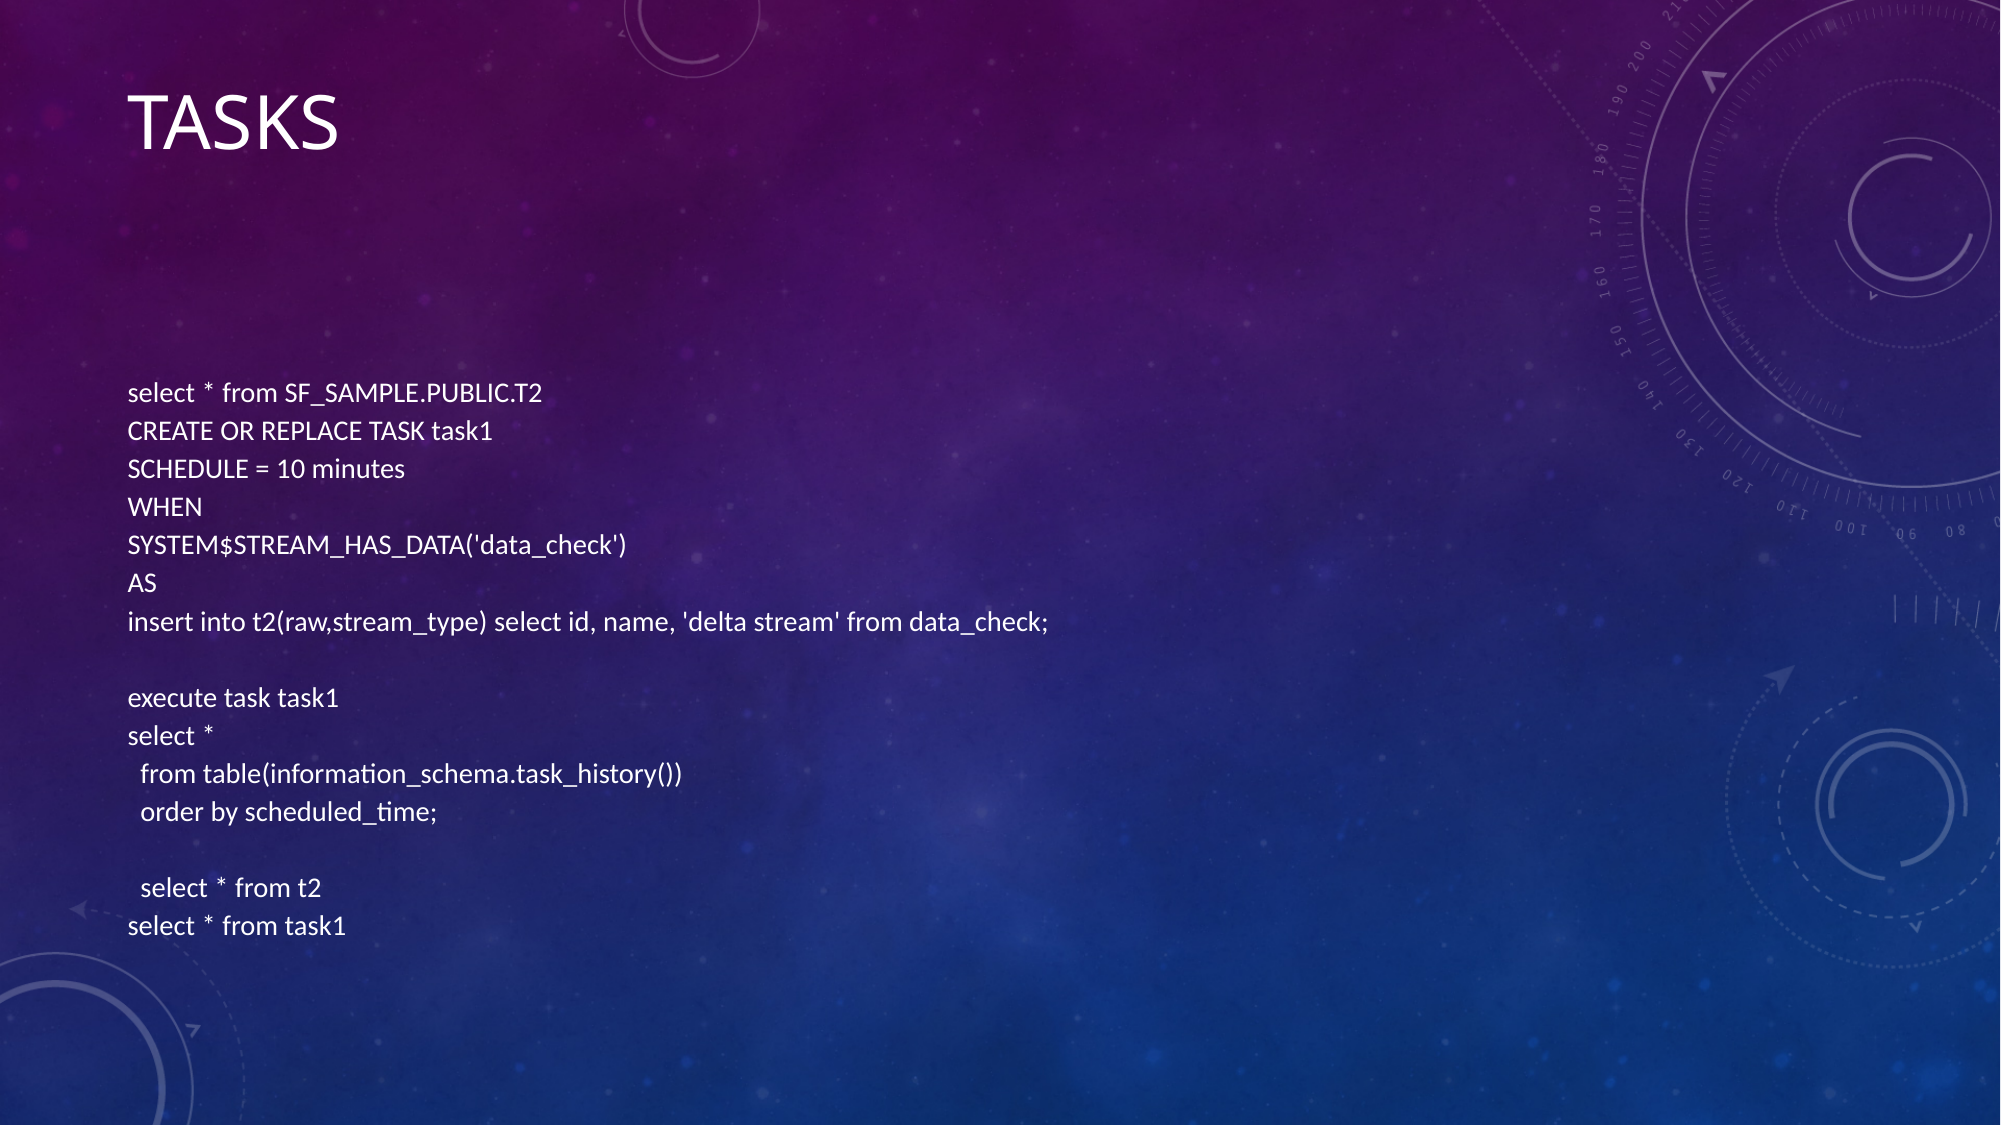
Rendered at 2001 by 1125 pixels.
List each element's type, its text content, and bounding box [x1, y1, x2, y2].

title TASKS [112, 0, 1775, 239]
picture [0, 0, 2001, 1125]
list select * from SF_SAMPLE.PUBLIC.T2 CREATE OR REPLACE TASK task1 SCHEDULE = 10 minutes WHEN SYSTEM$STREAM_HAS_DATA('data_check') AS insert into t2(raw,stream_type) select id, name, 'delta stream' from data_check; execute task task1 select * from table(information_schema.task_history()) order by scheduled_time; select * from t2 select * from task1 [112, 364, 1775, 964]
